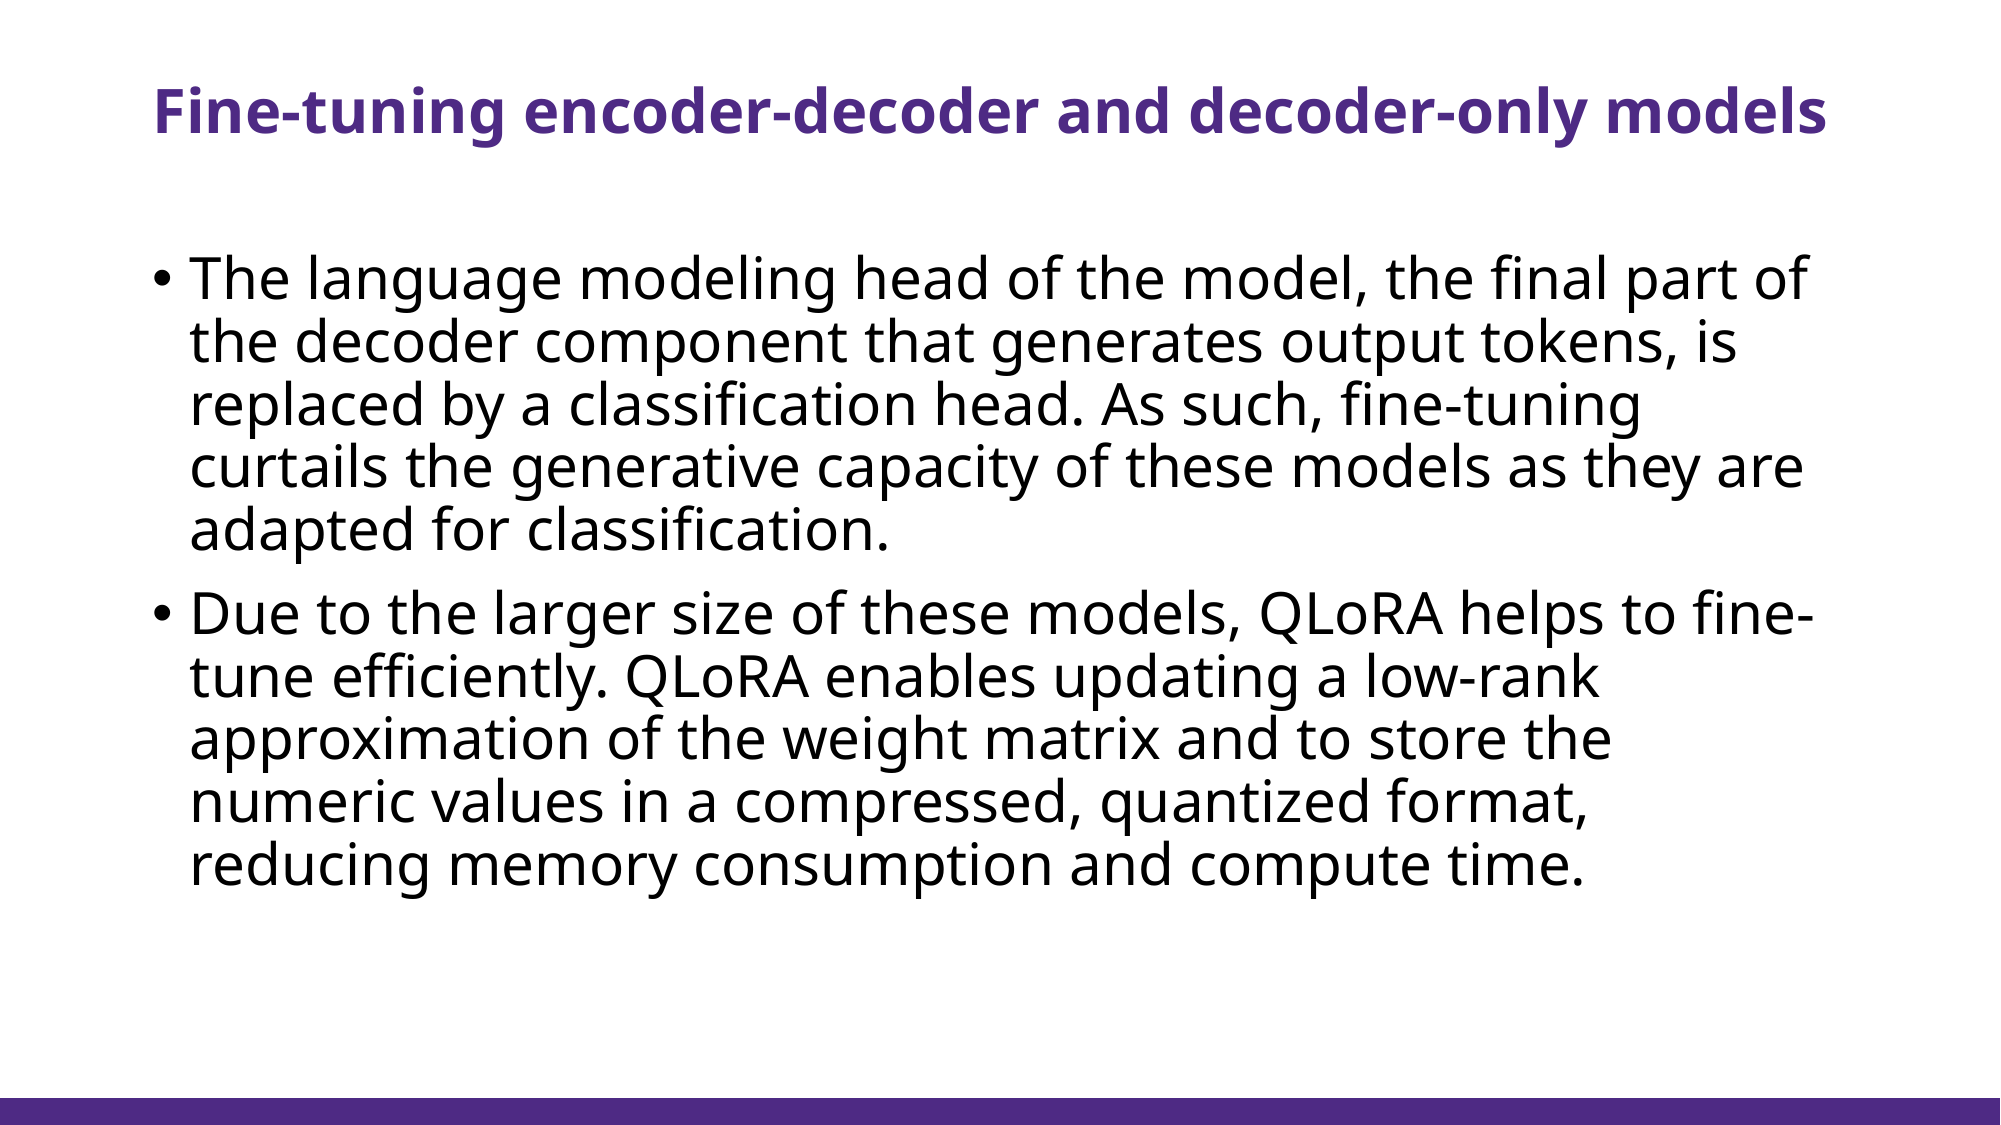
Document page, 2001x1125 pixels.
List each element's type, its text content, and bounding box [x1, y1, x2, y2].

title Fine-tuning encoder-decoder and decoder-only models [137, 39, 1863, 188]
list The language modeling head of the model, the final part of the decoder component that generates output tokens, is replaced by a classification head. As such, fine-tuning curtails the generative capacity of these models as they are adapted for classification. Due to the larger size of these models, QLoRA helps to fine-tune efficiently. QLoRA enables updating a low-rank approximation of the weight matrix and to store the numeric values in a compressed, quantized format, reducing memory consumption and compute time. [137, 241, 1863, 1014]
